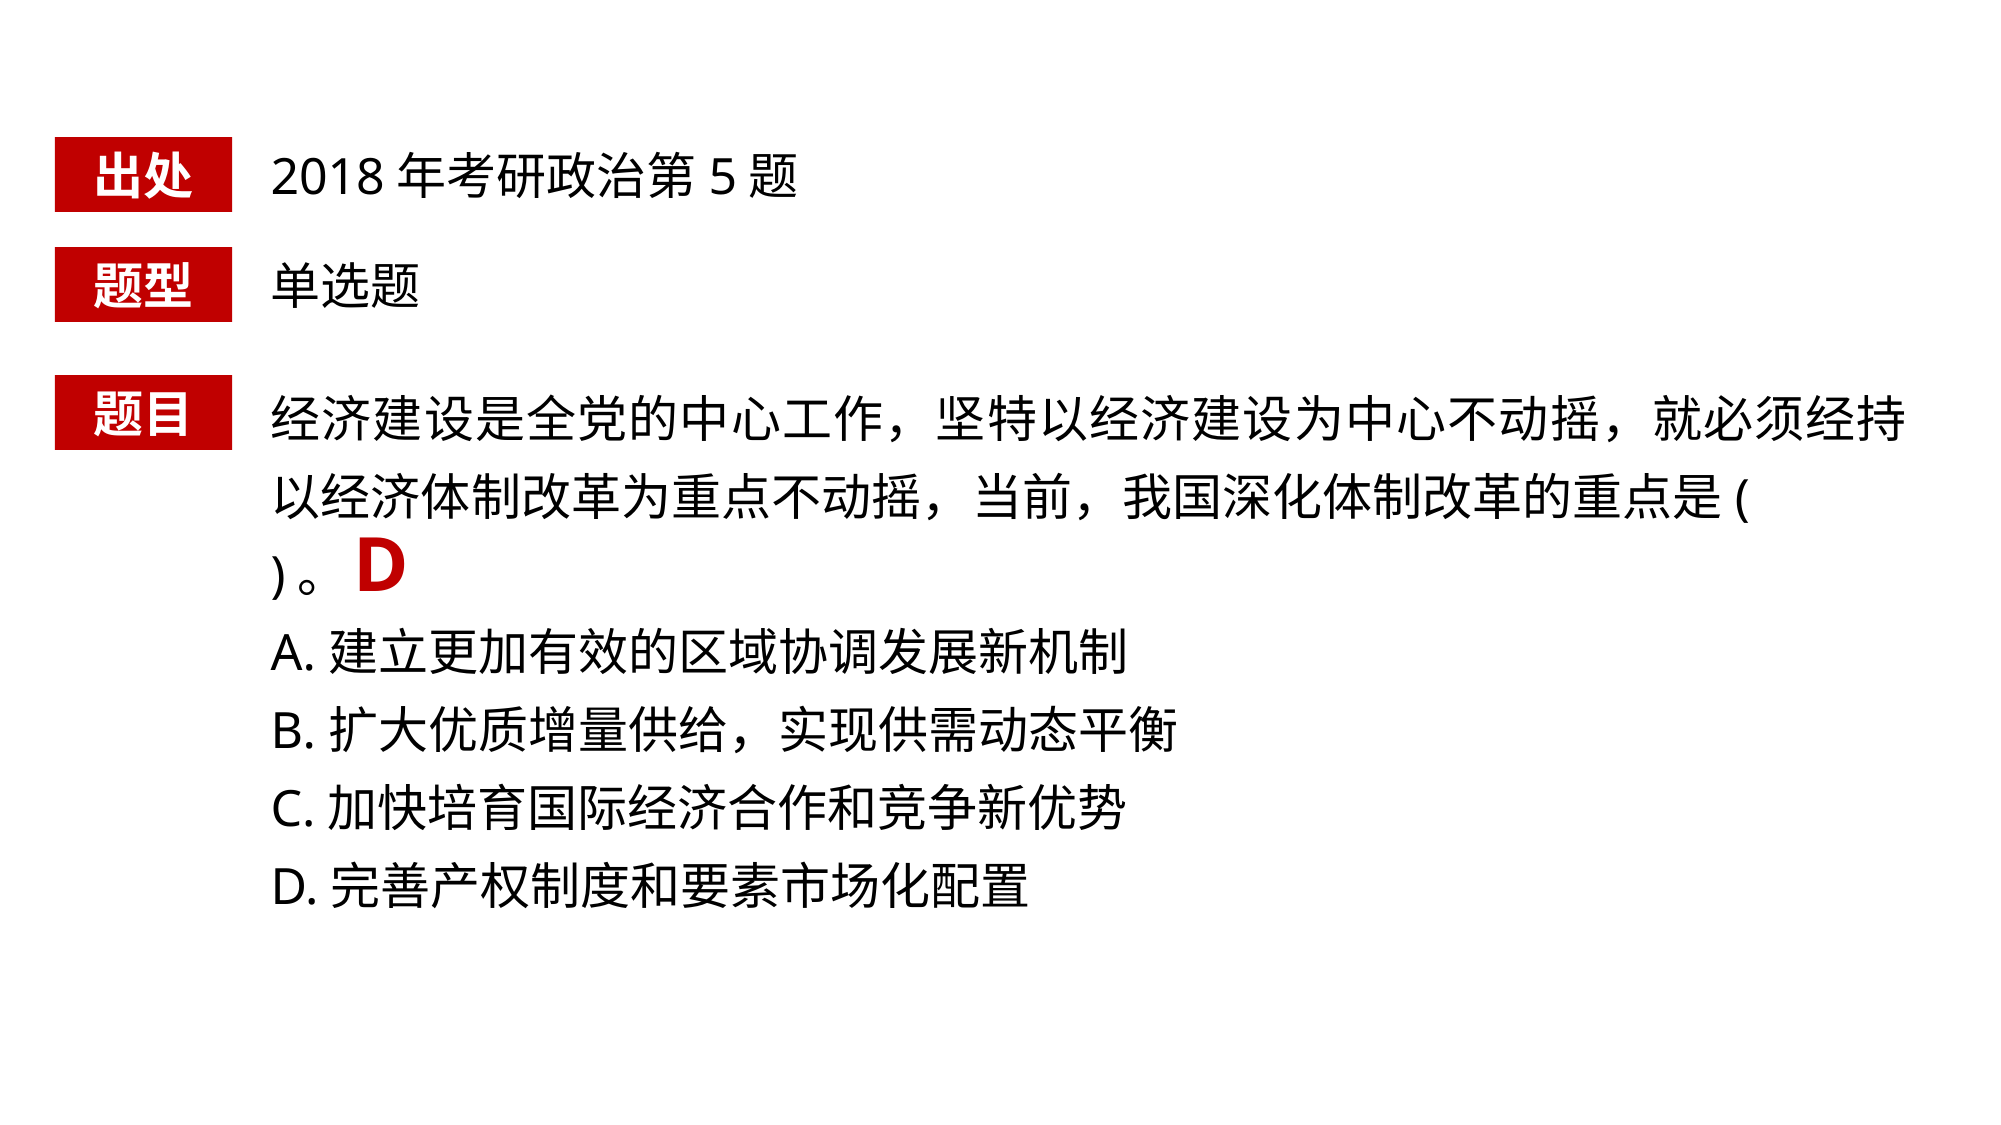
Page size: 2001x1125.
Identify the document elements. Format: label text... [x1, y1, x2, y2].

text_box 出处 [54, 137, 233, 212]
text_box 单选题 [255, 247, 1614, 322]
text_box 经济建设是全党的中心工作，坚特以经济建设为中心不动摇，就必须经持以经济体制改革为重点不动摇，当前，我国深化体制改革的重点是( )。 A.建立更加有效的区域协调发展新机制 B.扩大优质增量供给，实现供需动态平衡 C.加快培育国际经济合作和竞争新优势 D.完善产权制度和要素市场化配置 [255, 361, 1922, 923]
text_box 题目 [54, 375, 233, 450]
text_box 2018年考研政治第5题 [255, 137, 1615, 212]
text_box 题型 [54, 247, 233, 322]
text_box D [338, 509, 634, 615]
